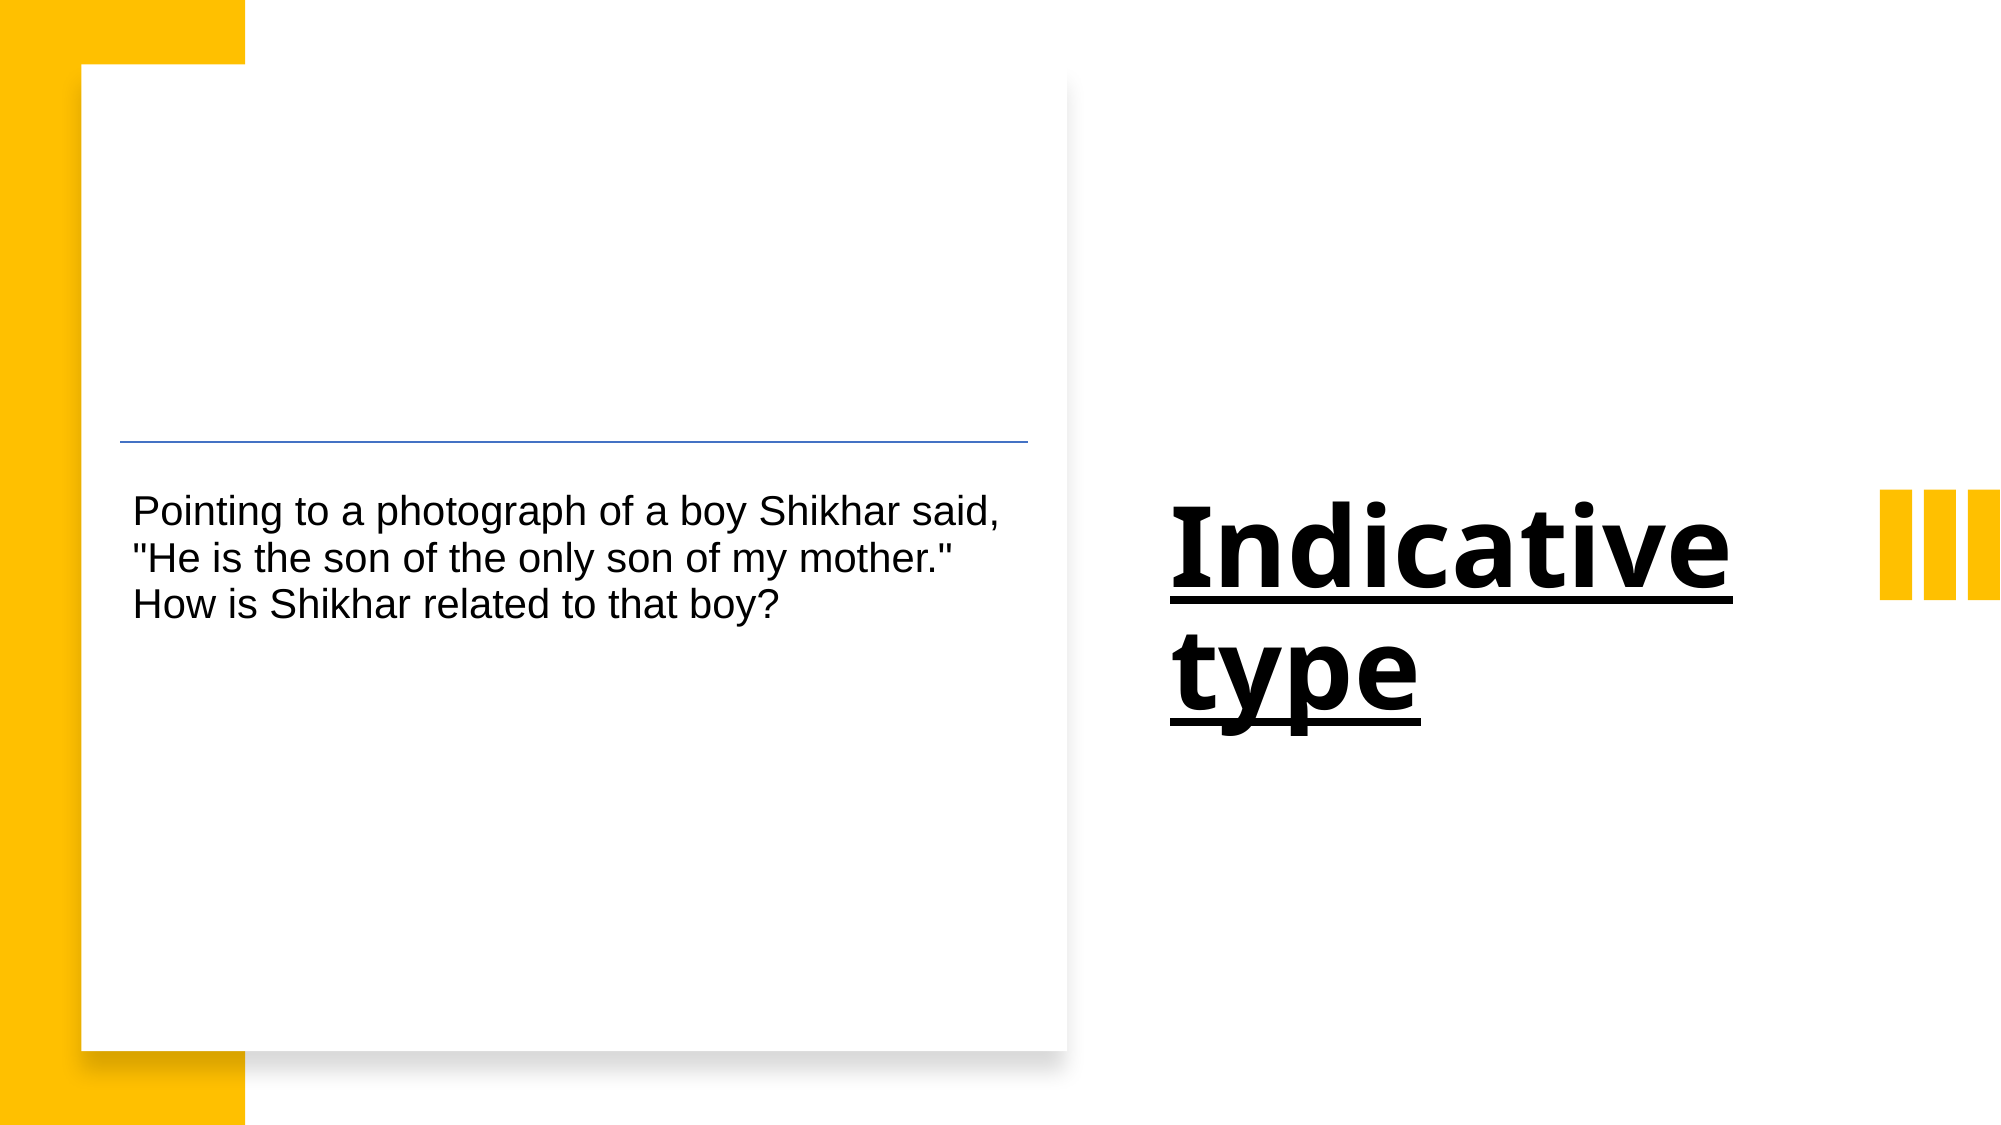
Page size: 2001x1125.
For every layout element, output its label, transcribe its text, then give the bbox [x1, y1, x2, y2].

text_box [0, 0, 246, 1125]
table_header Pointing to a photograph of a boy Shikhar said, "He is the son of the only son of my mother." How is Shikhar related to that boy? [120, 443, 1028, 674]
title Indicative type [1155, 482, 1818, 875]
text_box [80, 63, 1068, 1052]
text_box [1879, 489, 2000, 601]
text_box [246, 0, 2000, 1125]
